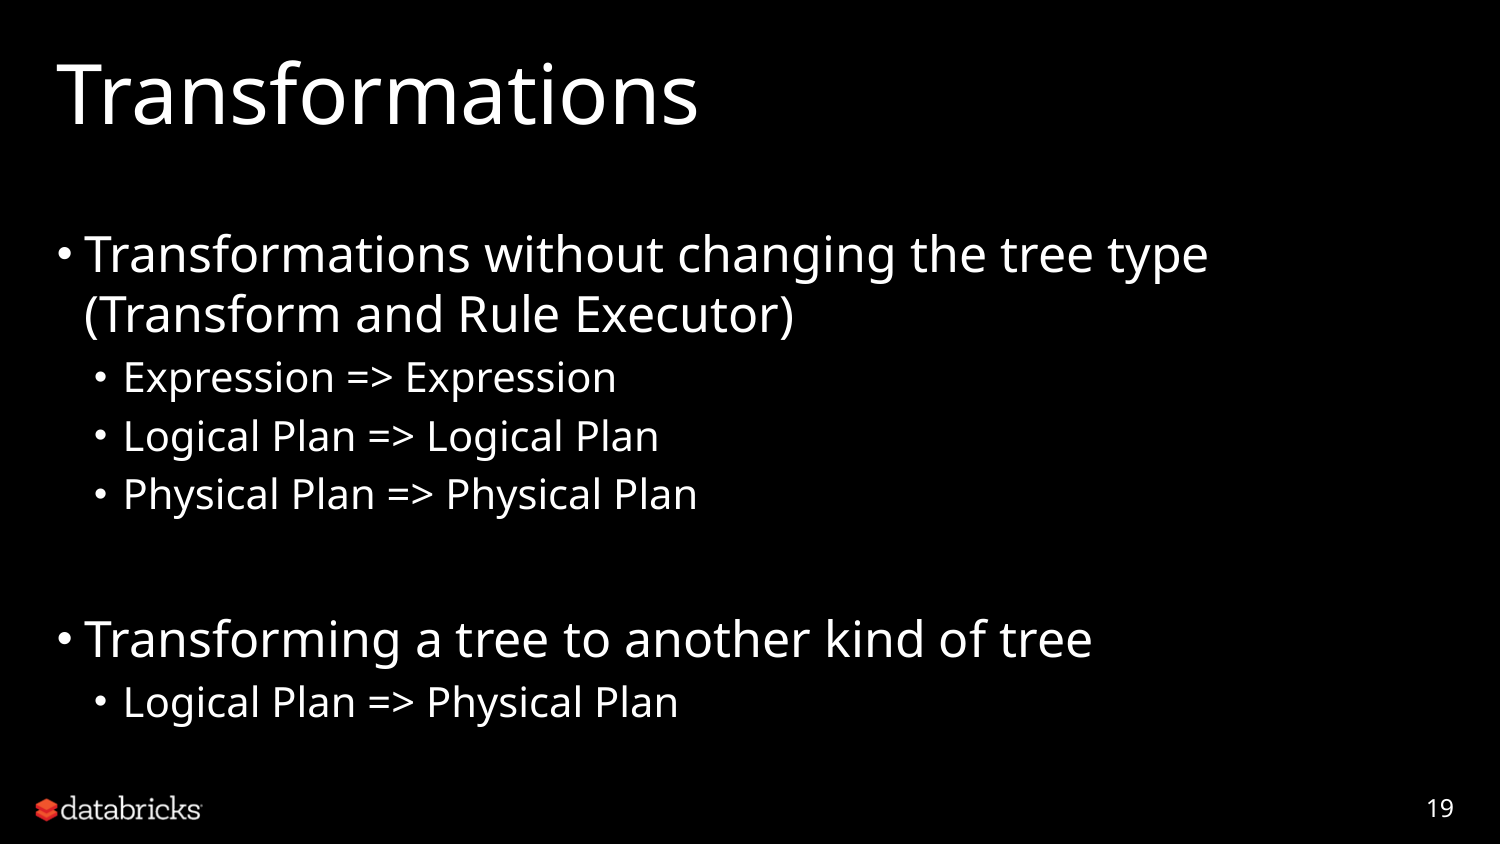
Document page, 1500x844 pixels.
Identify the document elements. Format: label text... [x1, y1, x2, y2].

picture [32, 793, 206, 824]
list Transformations without changing the tree type (Transform and Rule Executor) Expression => Expression Logical Plan => Logical Plan Physical Plan => Physical Plan Transforming a tree to another kind of tree Logical Plan => Physical Plan [41, 215, 1447, 773]
title Transformations [41, 33, 1447, 175]
